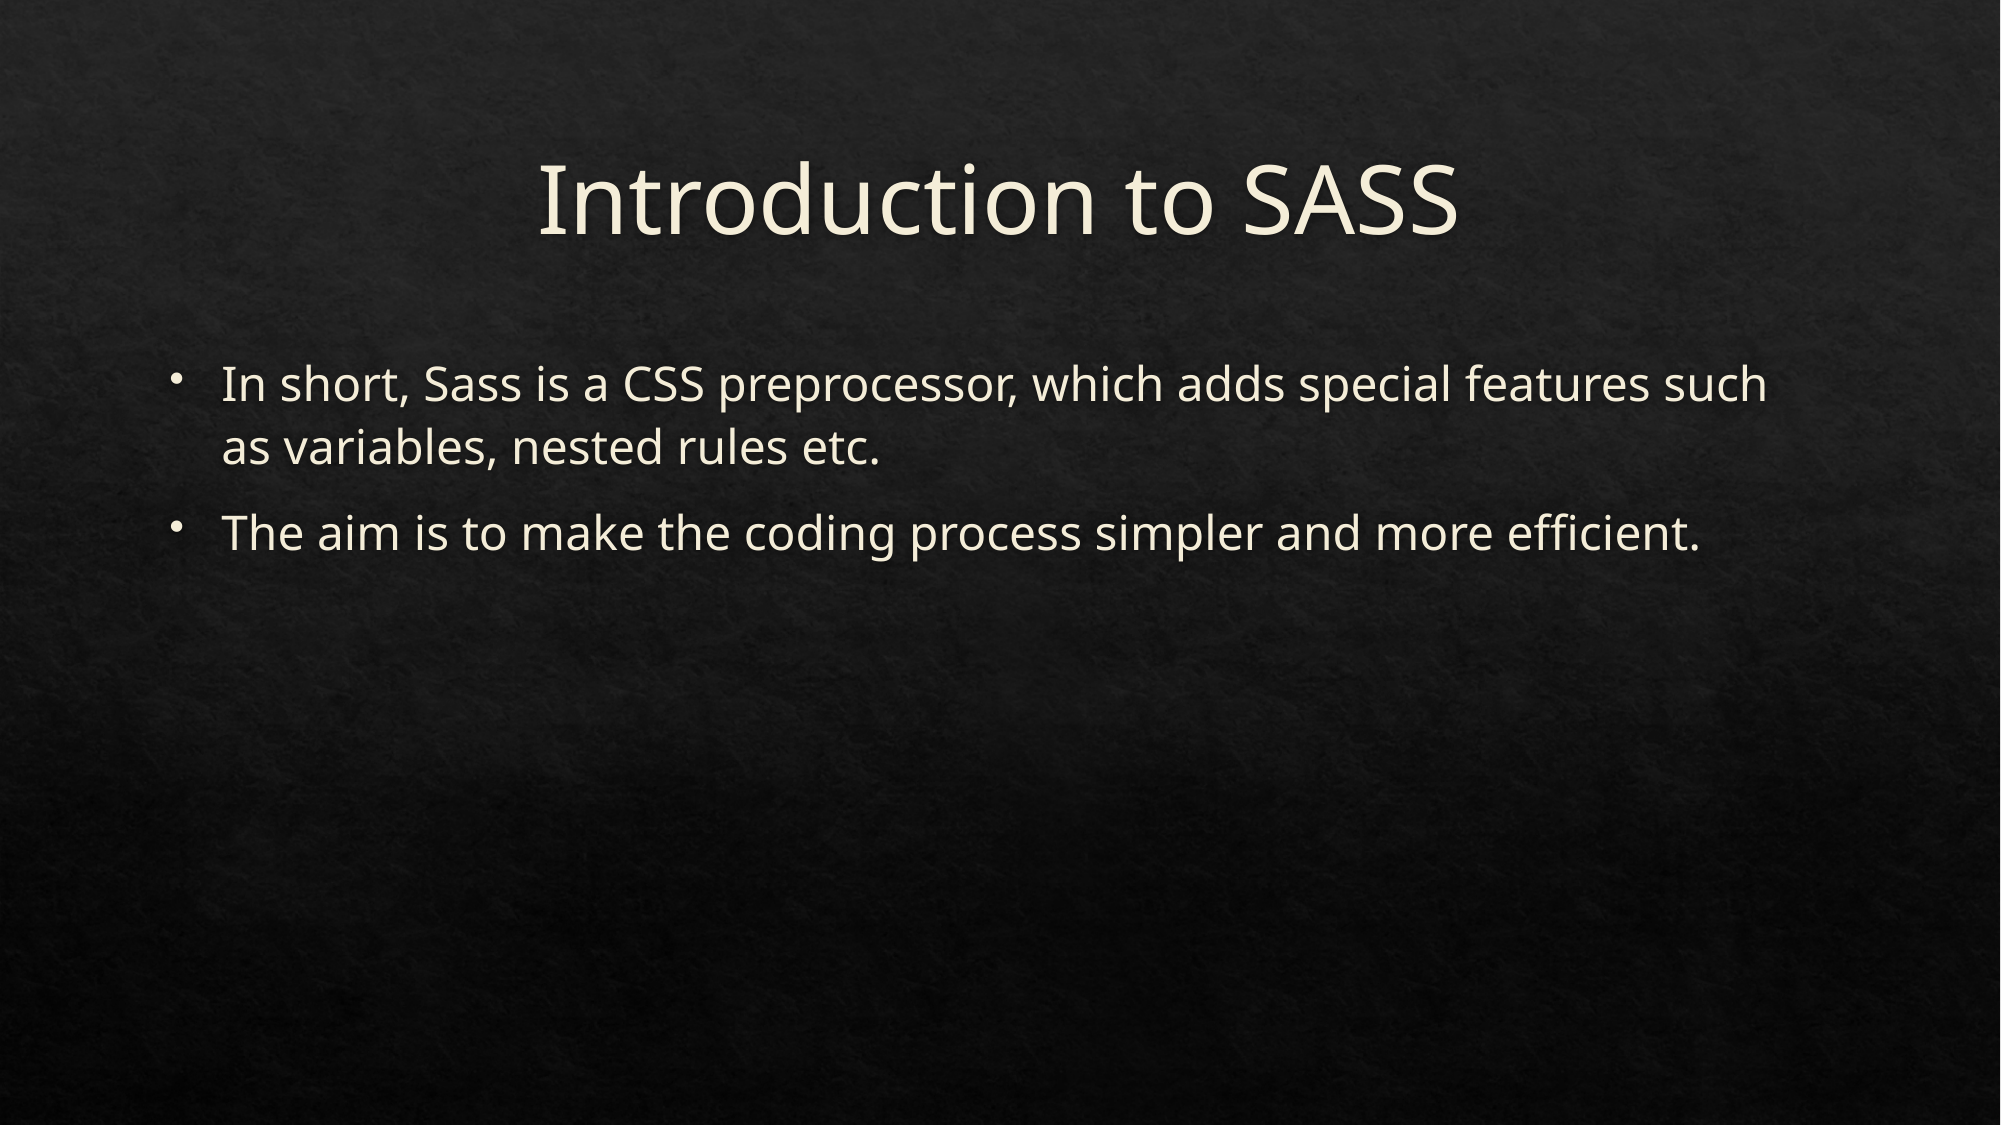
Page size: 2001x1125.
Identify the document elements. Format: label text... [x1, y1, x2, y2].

title Introduction to SASS [149, 99, 1849, 307]
list In short, Sass is a CSS preprocessor, which adds special features such as variables, nested rules etc. The aim is to make the coding process simpler and more efficient. [149, 340, 1849, 950]
